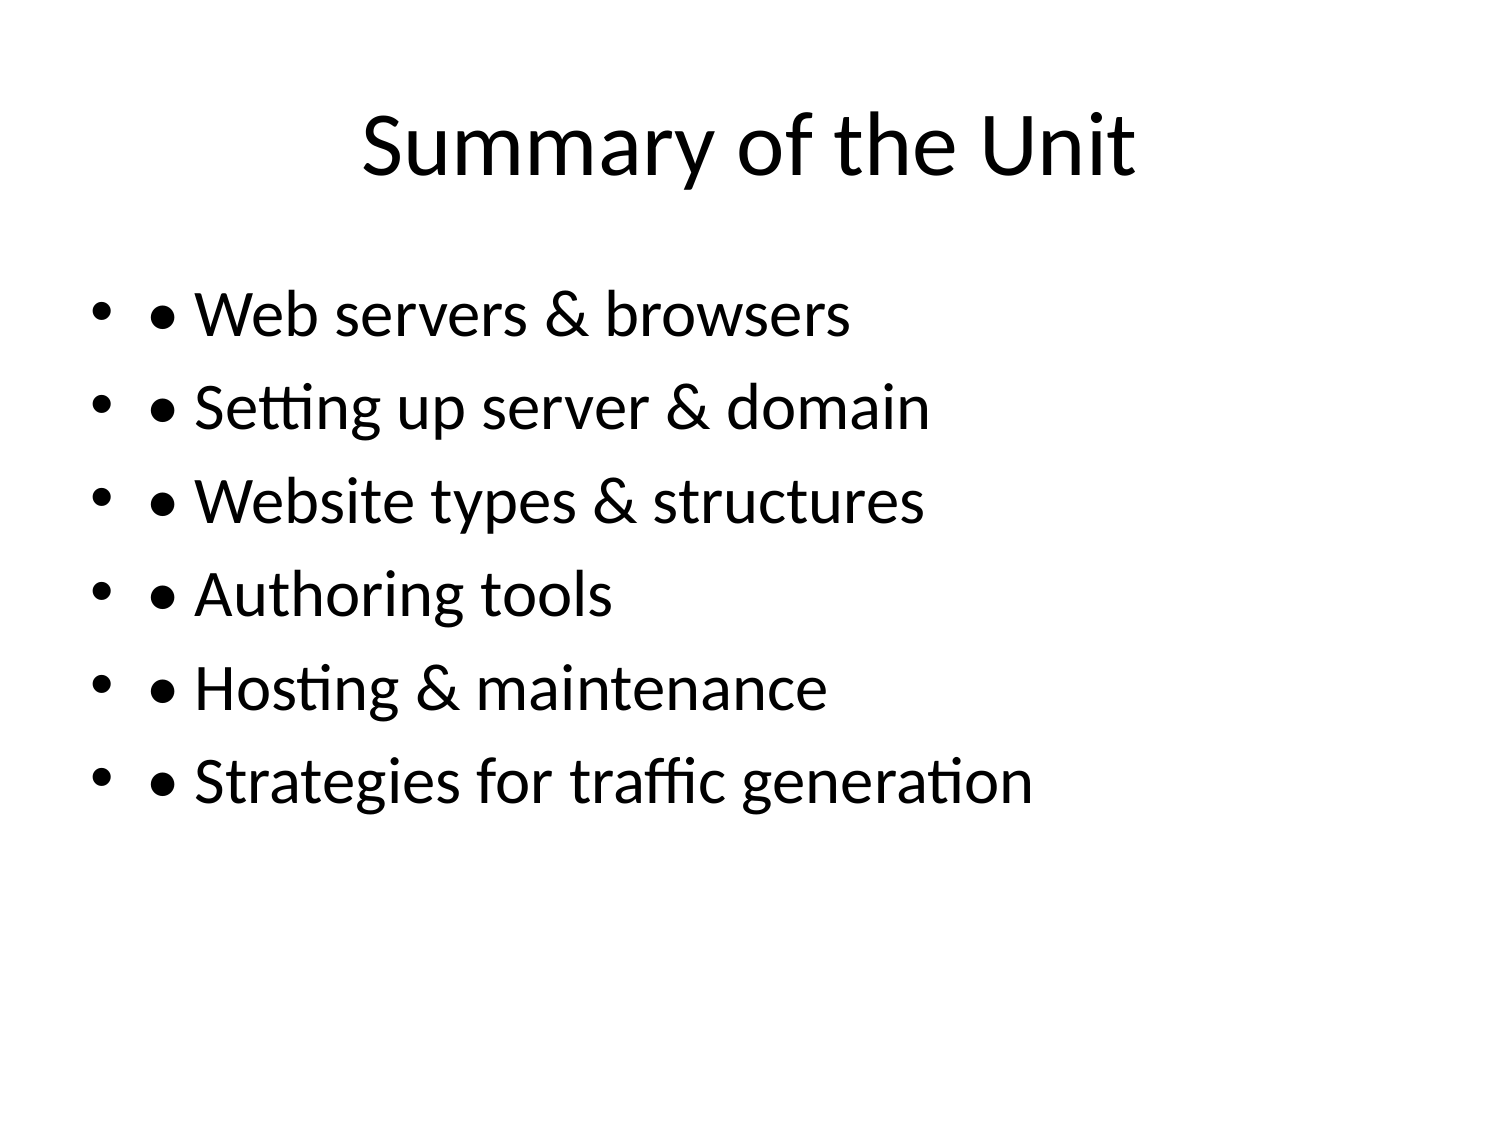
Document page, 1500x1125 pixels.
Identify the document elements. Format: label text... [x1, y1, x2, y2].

list • Web servers & browsers • Setting up server & domain • Website types & structures • Authoring tools • Hosting & maintenance • Strategies for traffic generation [75, 262, 1425, 1005]
title Summary of the Unit [75, 45, 1425, 233]
